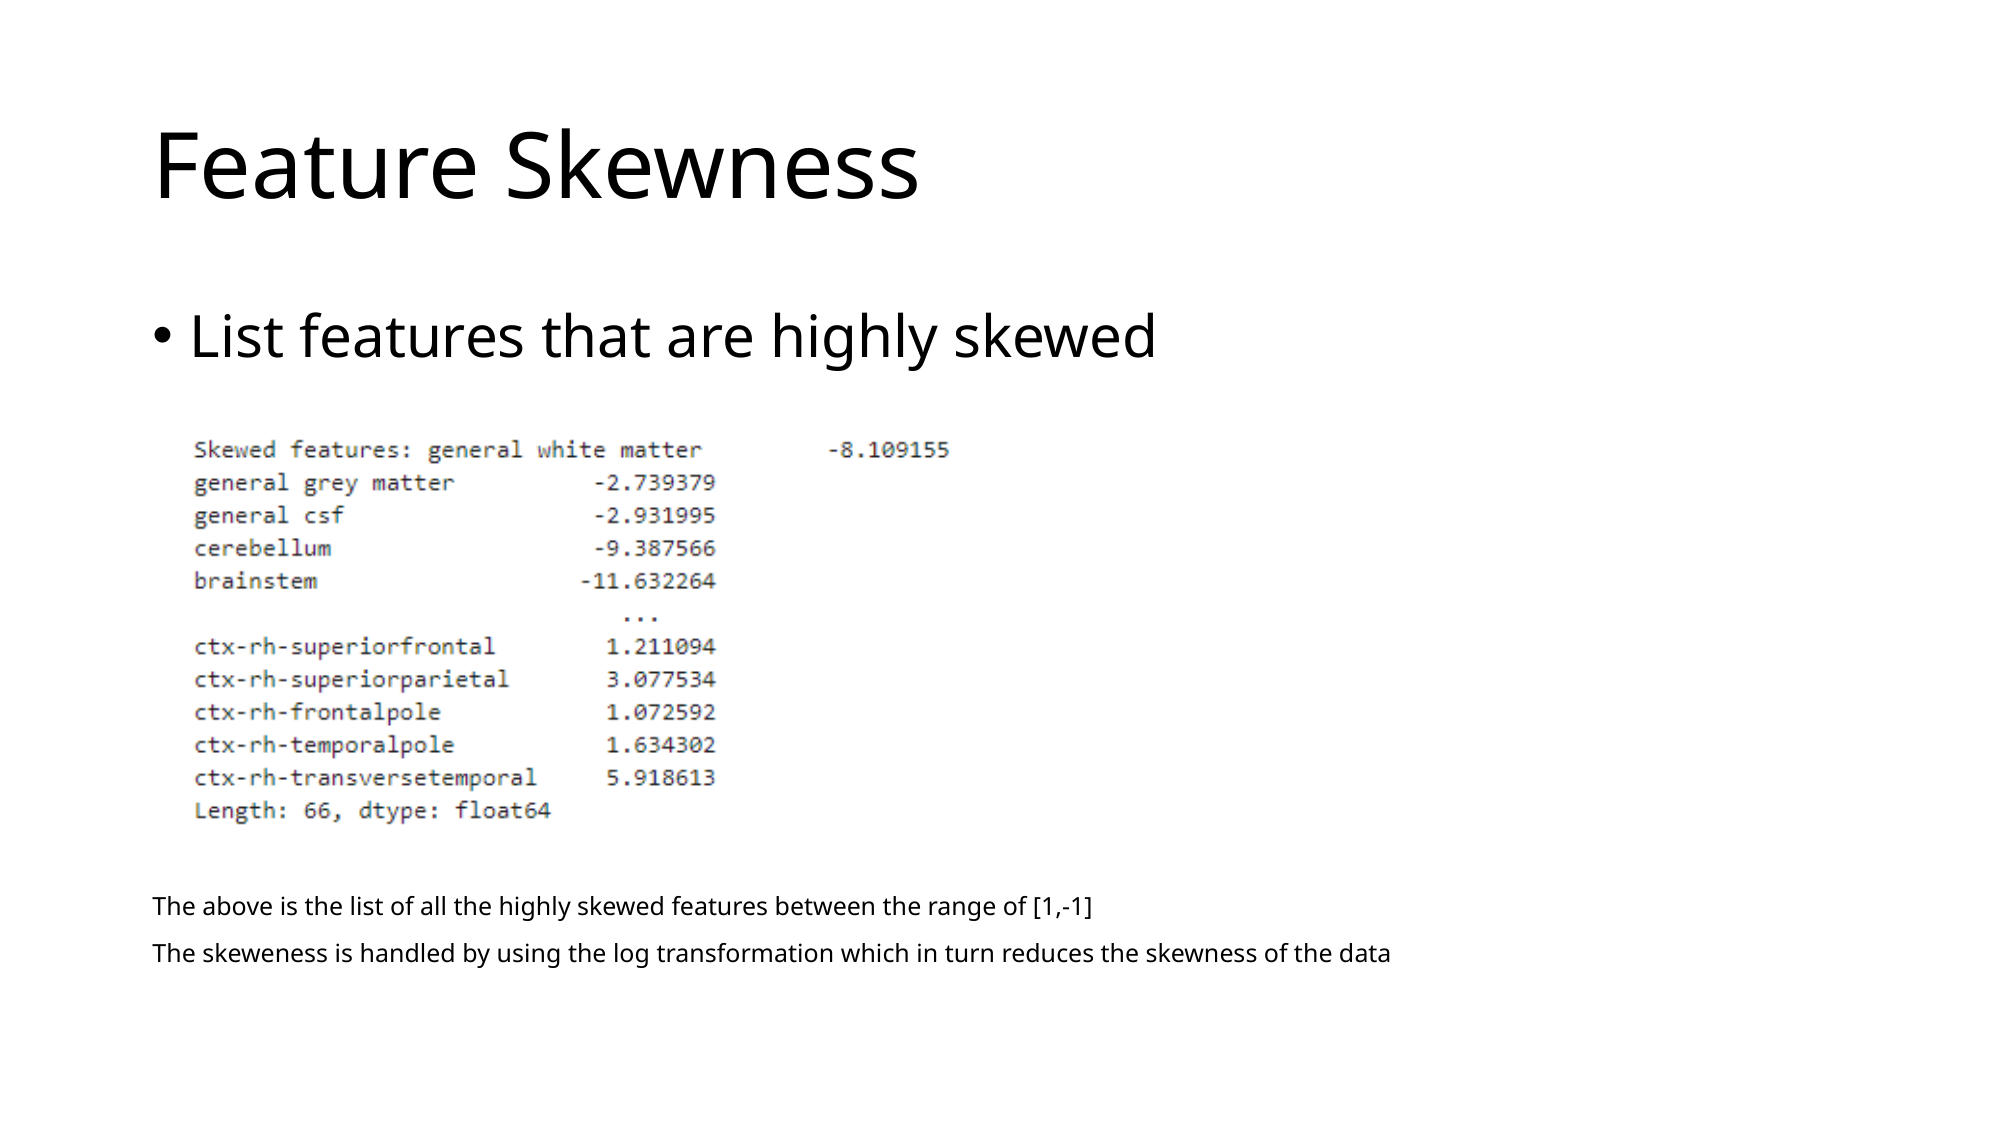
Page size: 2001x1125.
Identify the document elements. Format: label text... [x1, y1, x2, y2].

list List features that are highly skewed The above is the list of all the highly skewed features between the range of [1,-1] The skeweness is handled by using the log transformation which in turn reduces the skewness of the data [137, 299, 1863, 1014]
title Feature Skewness [137, 59, 1863, 278]
picture [182, 429, 1083, 835]
